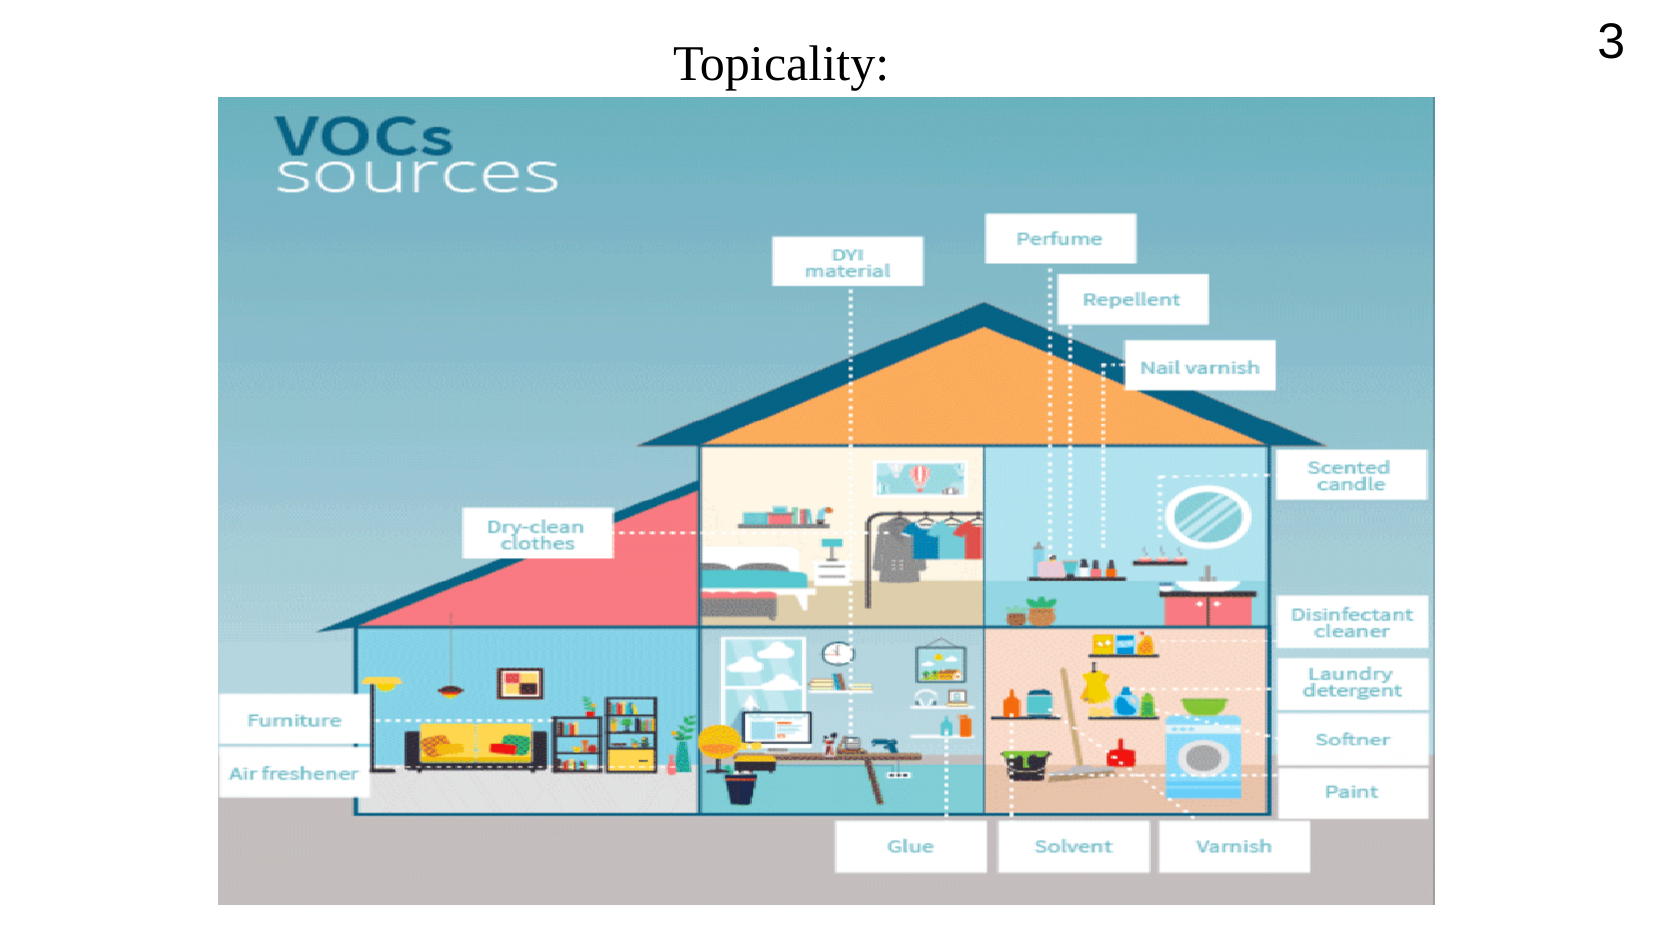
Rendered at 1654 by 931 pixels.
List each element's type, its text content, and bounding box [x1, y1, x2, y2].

text_box Topicality: [658, 23, 995, 96]
picture [218, 97, 1435, 906]
text_box <number> [1582, 0, 1654, 76]
